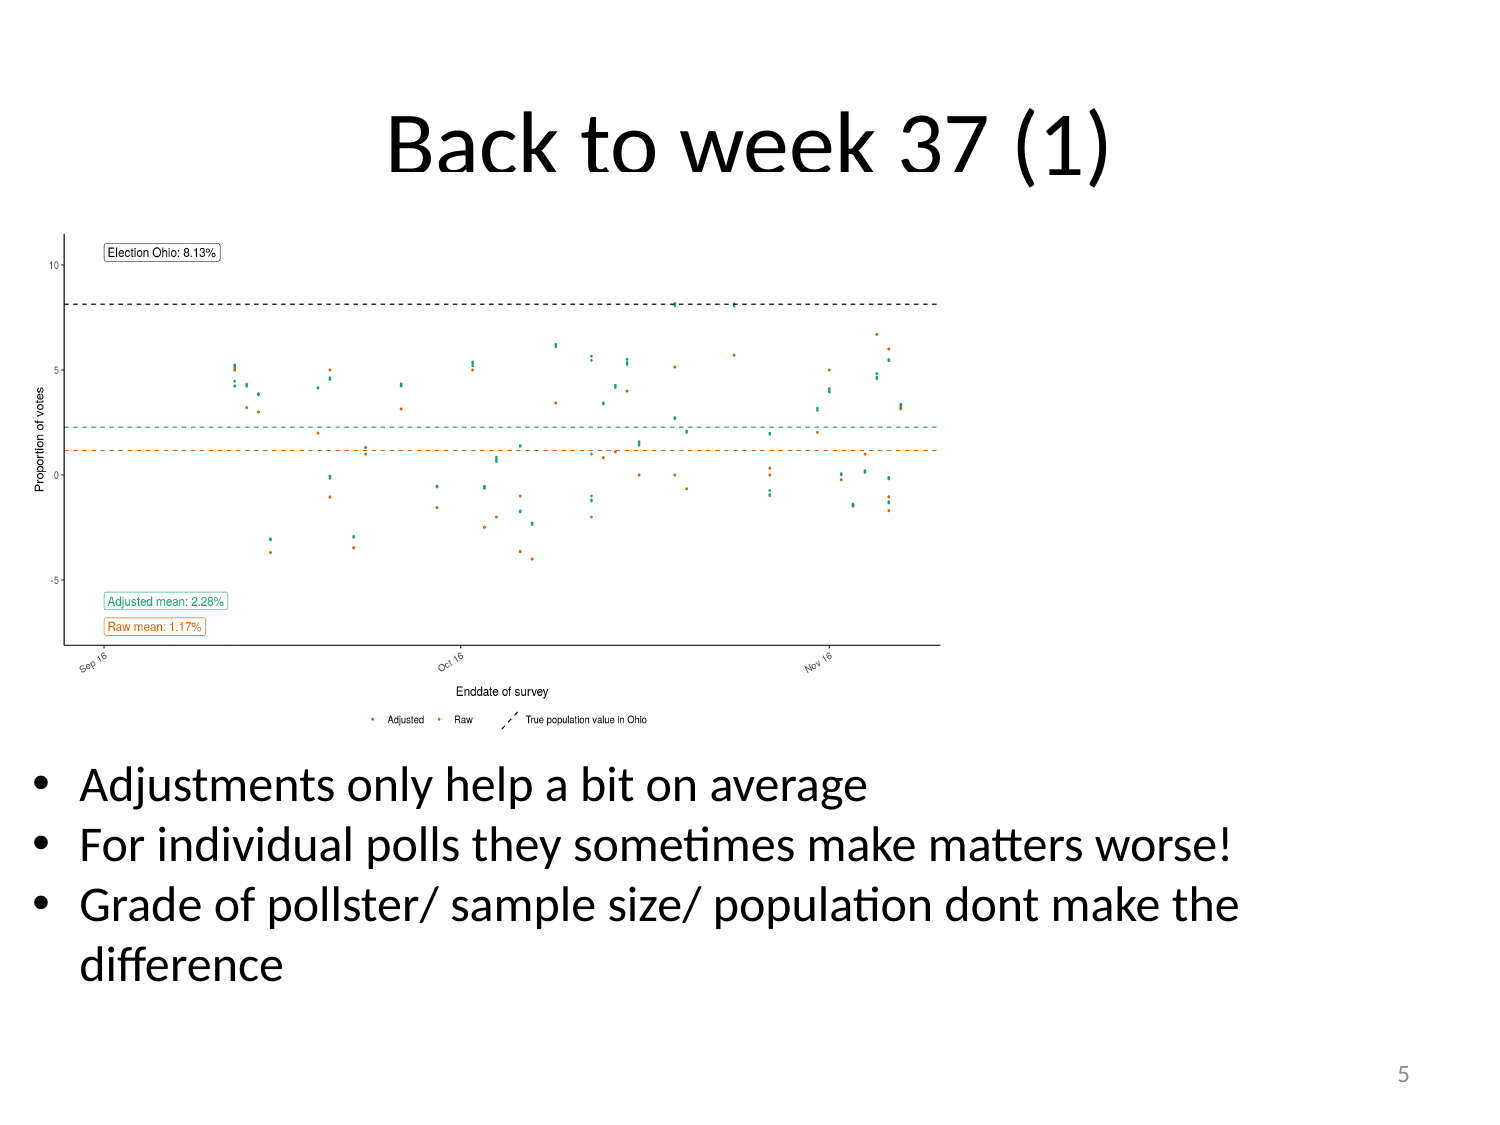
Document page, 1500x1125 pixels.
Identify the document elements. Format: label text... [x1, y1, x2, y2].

text_box Adjustments only help a bit on average For individual polls they sometimes make matters worse! Grade of pollster/ sample size/ population dont make the difference [17, 744, 1471, 1045]
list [29, 172, 987, 742]
title Back to week 37 (1) [75, 45, 1425, 233]
slide_number 5 [1074, 1042, 1425, 1103]
